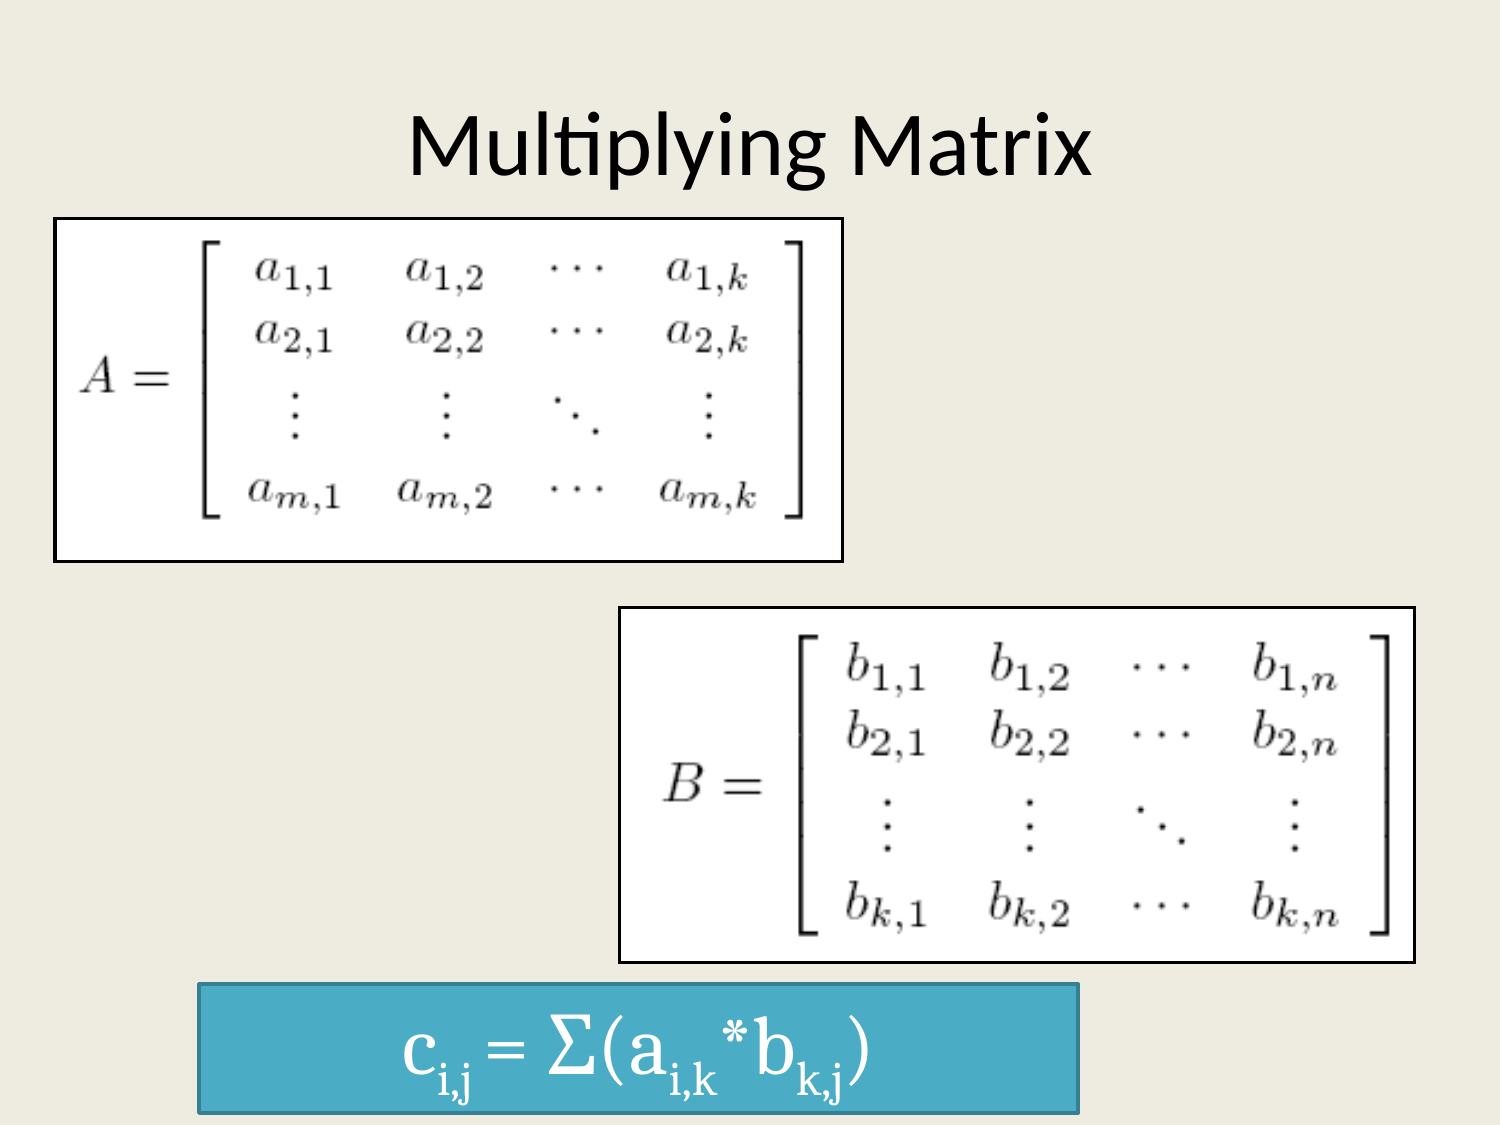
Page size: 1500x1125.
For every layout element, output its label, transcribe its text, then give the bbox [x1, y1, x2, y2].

title Multiplying Matrix [75, 45, 1425, 233]
picture [620, 609, 1414, 962]
picture [56, 219, 841, 560]
text_box ci,j = Σ(ai,k*bk,j) [197, 982, 1080, 1115]
